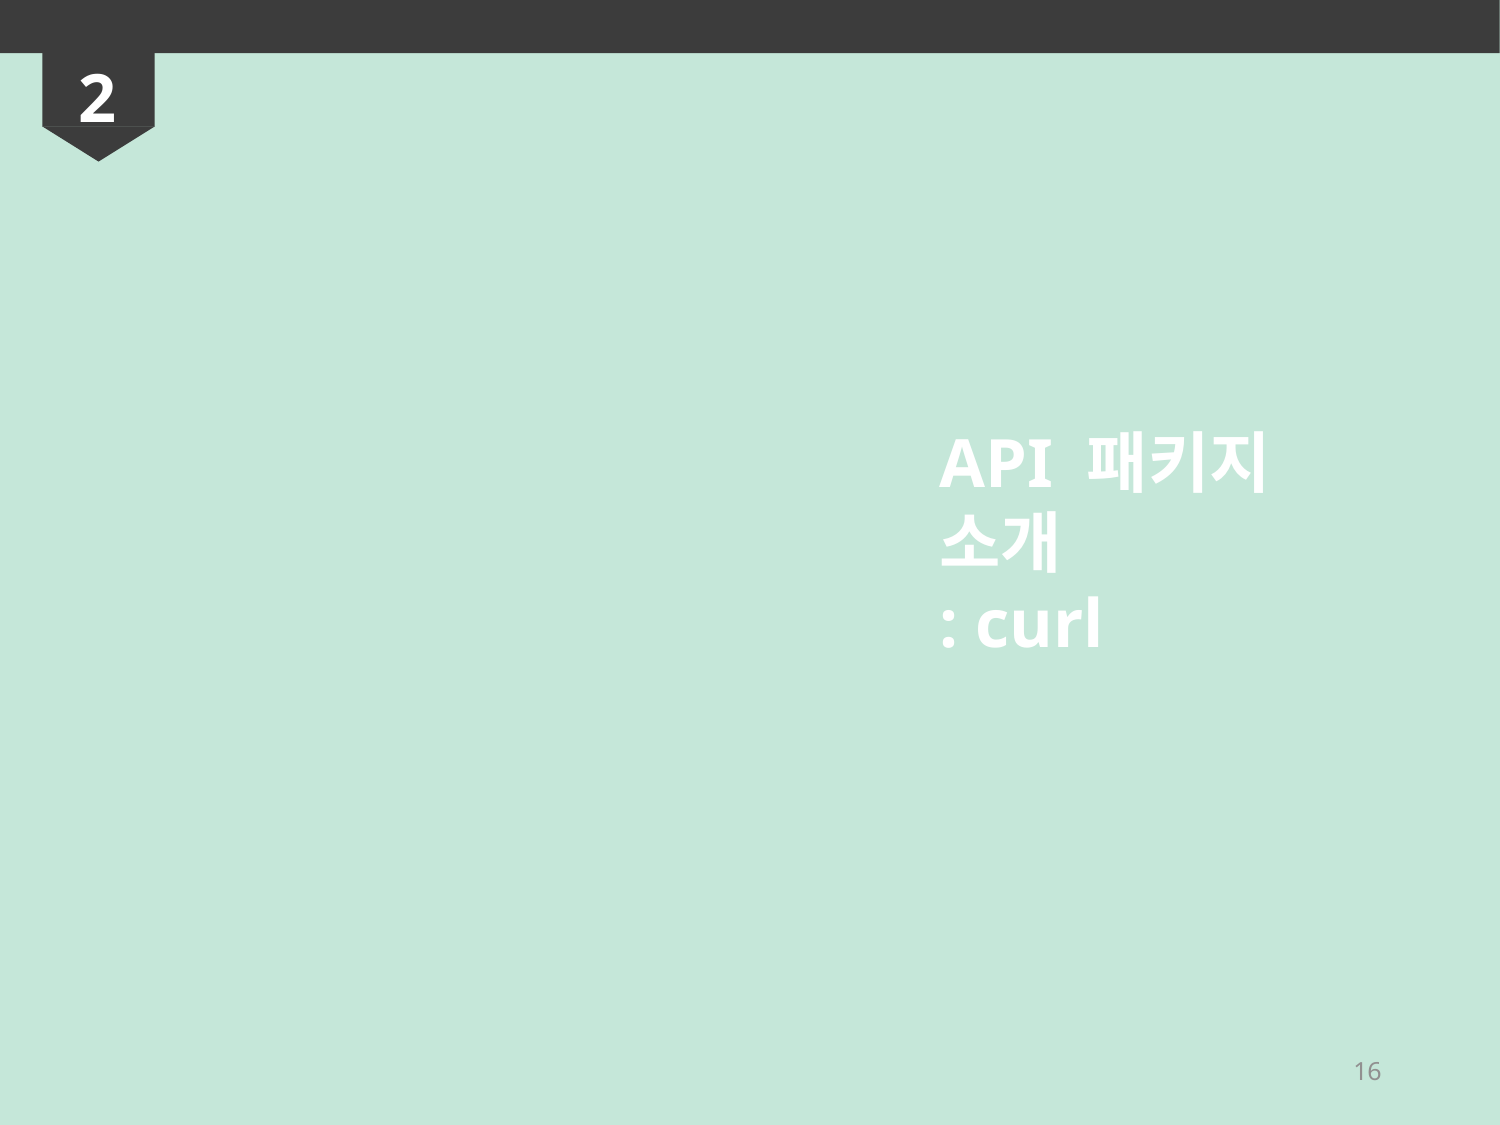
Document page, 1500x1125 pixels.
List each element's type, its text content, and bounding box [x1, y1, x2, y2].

text_box API 패키지 소개 : curl [924, 413, 1416, 669]
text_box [42, 49, 155, 162]
slide_number 16 [1059, 1042, 1397, 1103]
text_box 2 [63, 48, 163, 143]
text_box [0, 0, 1500, 54]
